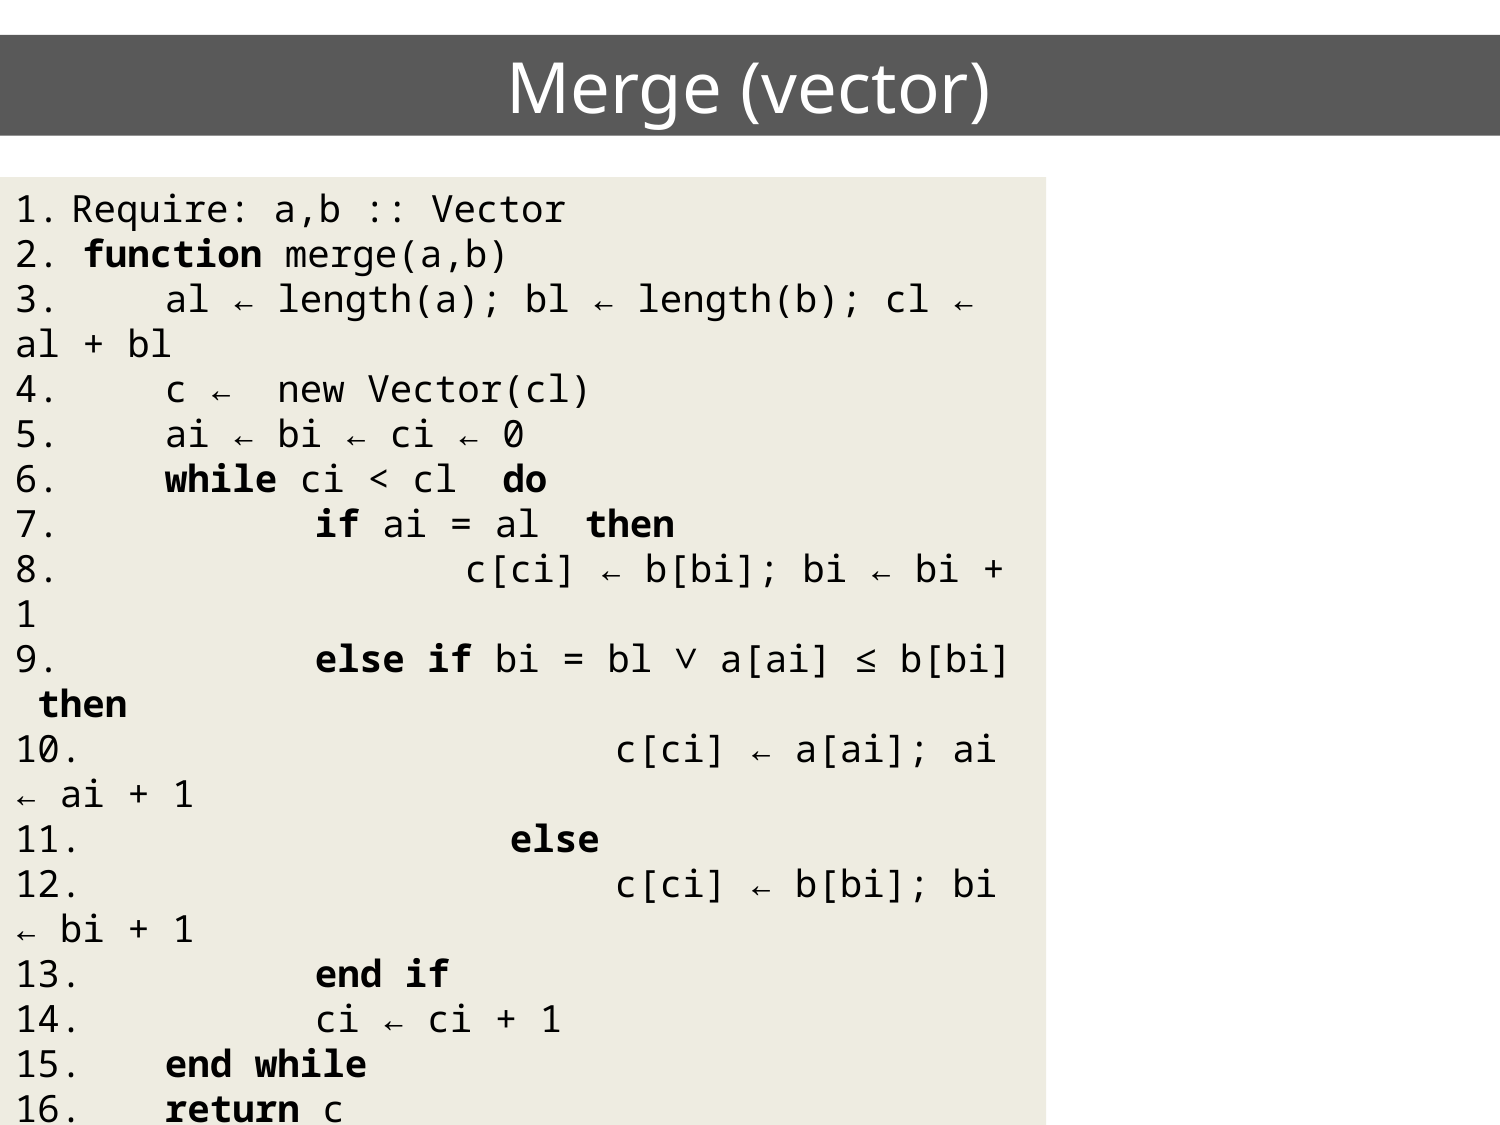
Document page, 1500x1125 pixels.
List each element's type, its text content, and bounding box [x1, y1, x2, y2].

title Merge (vector) [0, 34, 1500, 136]
text_box Require: a,b :: Vector 2. function merge(a,b) 3. al ← length(a); bl ← length(b); cl ← al + bl 4. c ← new Vector(cl) 5. ai ← bi ← ci ← 0 6. while ci < cl do 7. if ai = al then 8. c[ci] ← b[bi]; bi ← bi + 1 9. else if bi = bl ∨ a[ai] ≤ b[bi] then 10. c[ci] ← a[ai]; ai ← ai + 1 11. else 12. c[ci] ← b[bi]; bi ← bi + 1 13. end if 14. ci ← ci + 1 15. end while 16. return c 17. end function [0, 177, 1047, 1125]
